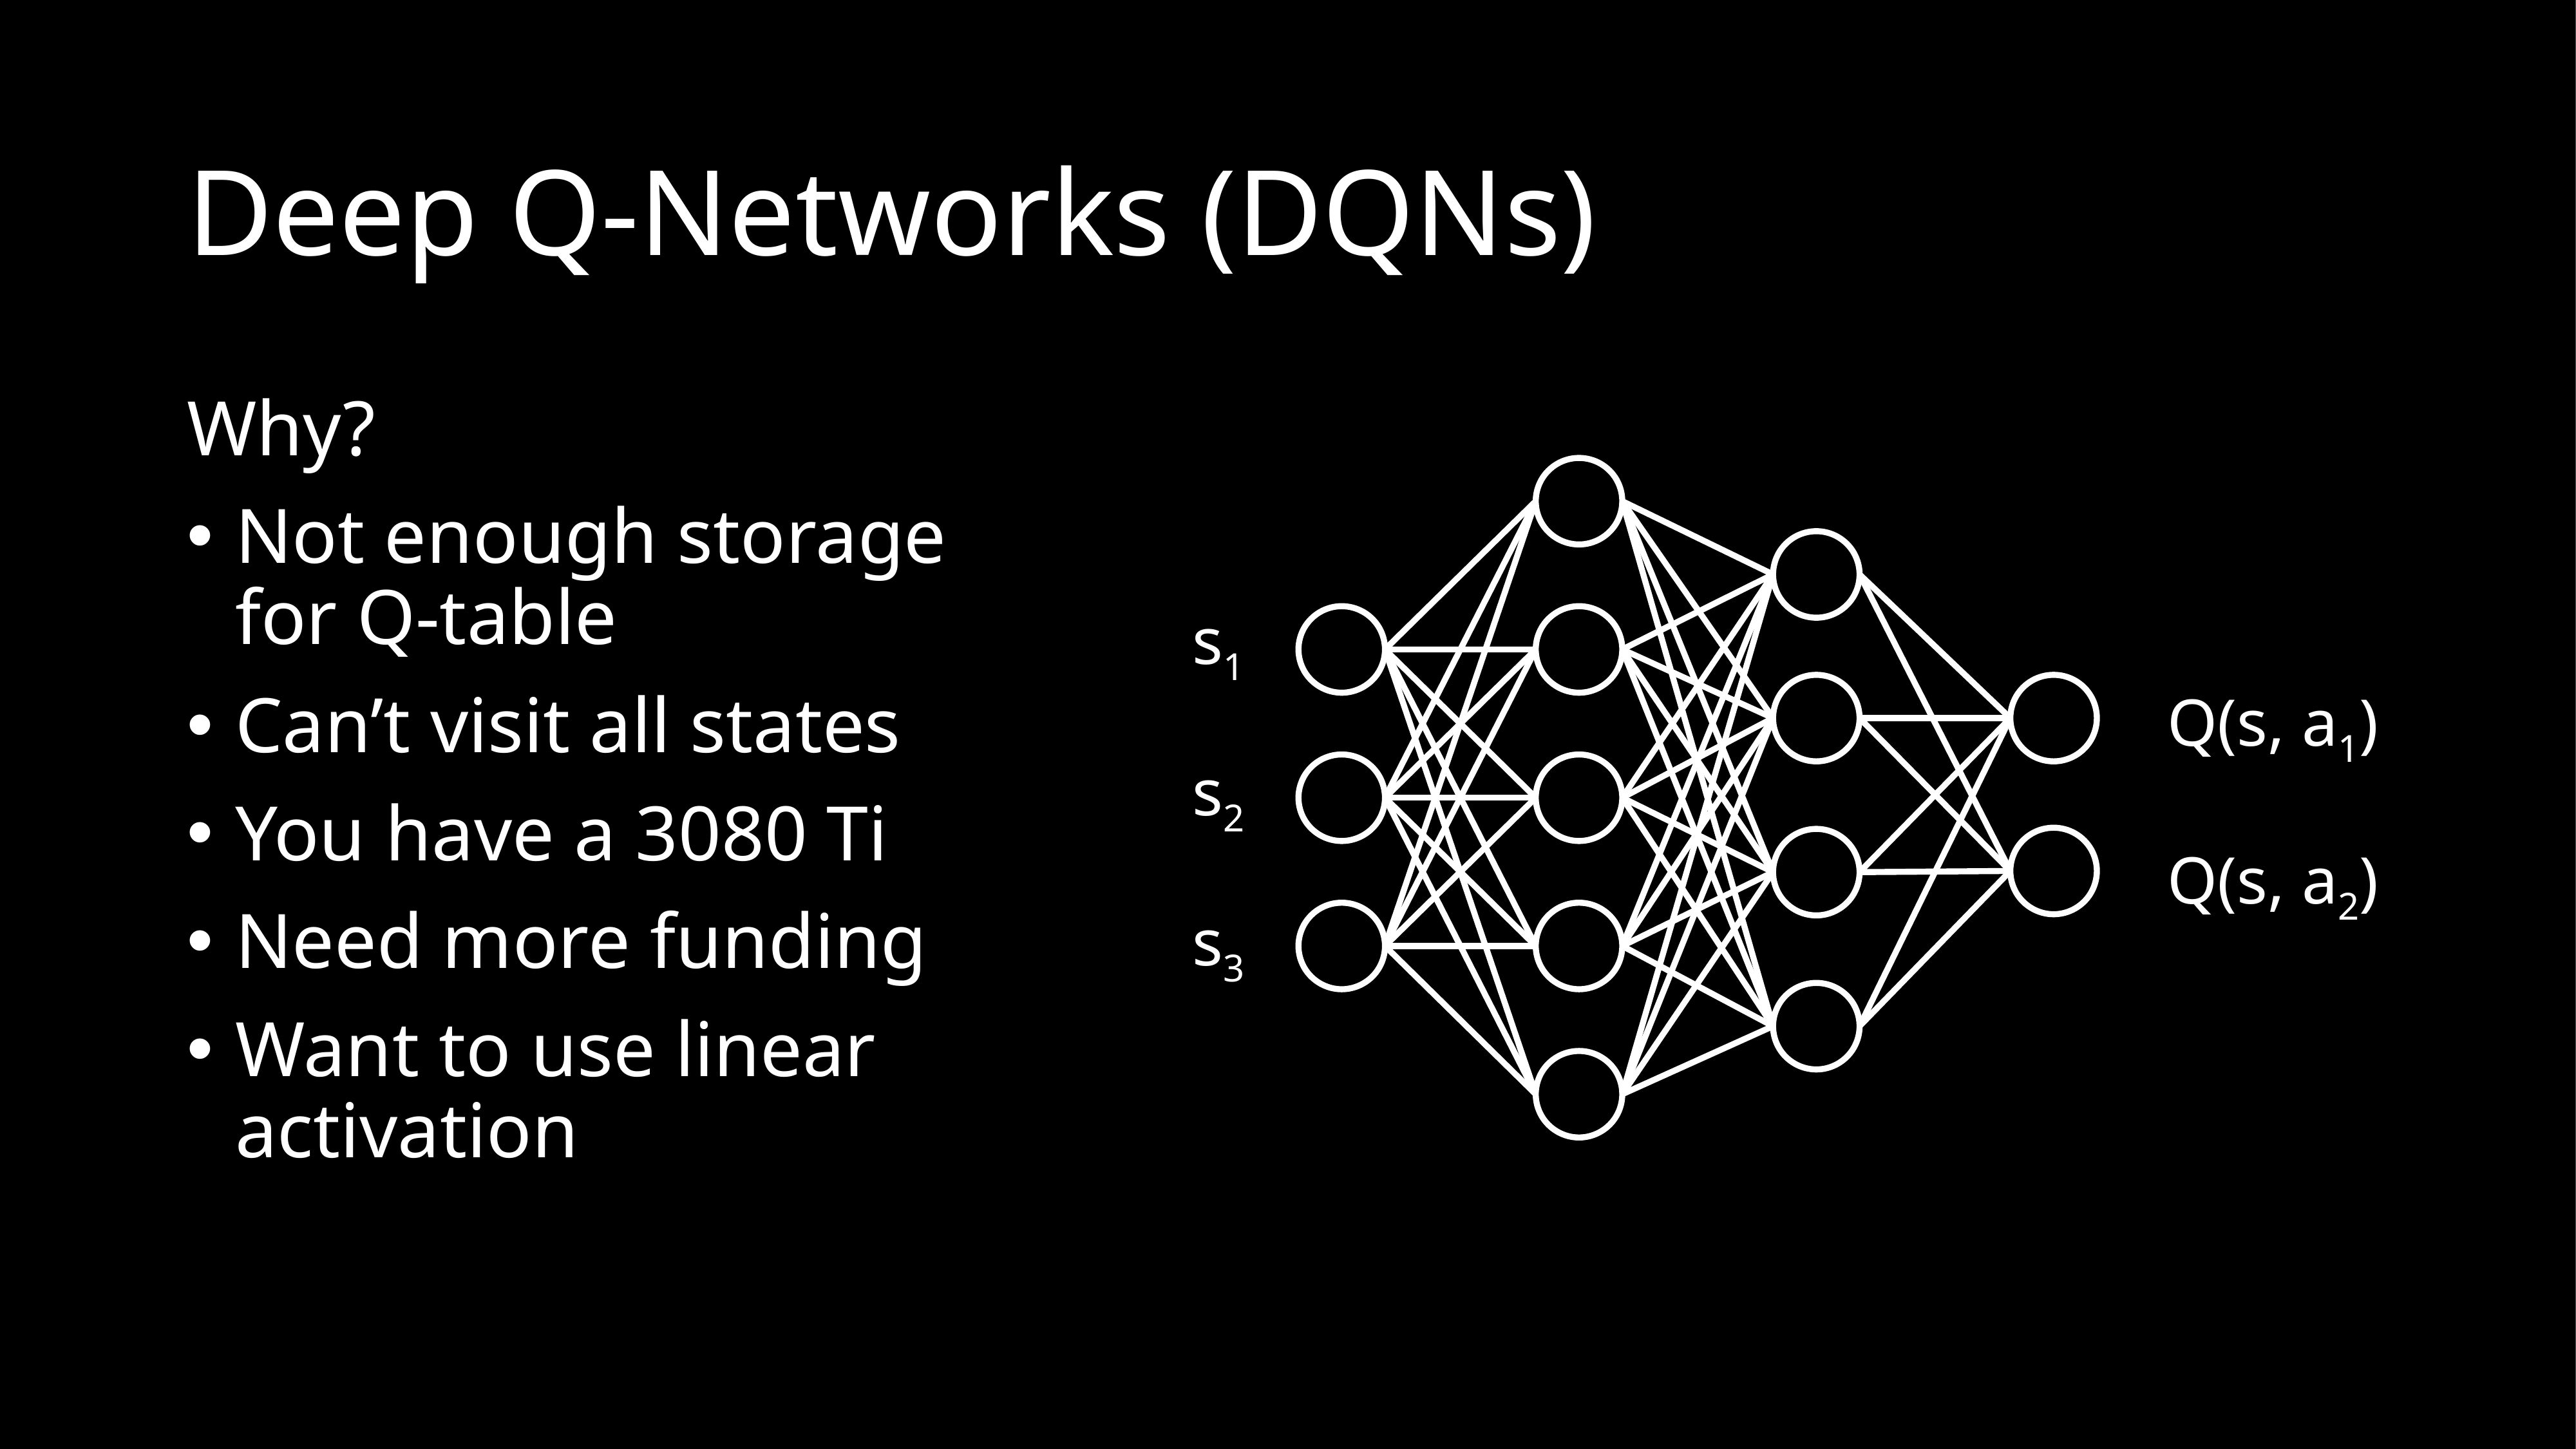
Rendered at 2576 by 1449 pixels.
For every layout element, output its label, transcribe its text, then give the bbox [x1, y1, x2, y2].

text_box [1385, 501, 1536, 649]
text_box [1536, 605, 1622, 694]
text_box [1859, 871, 2011, 1027]
text_box [1298, 753, 1385, 842]
text_box [1774, 674, 1859, 762]
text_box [1622, 872, 1774, 1026]
text_box [1536, 902, 1622, 990]
text_box [1774, 982, 1861, 1070]
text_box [1859, 574, 2011, 717]
text_box [1298, 902, 1385, 990]
text_box [2011, 674, 2098, 762]
text_box [1298, 605, 1385, 694]
title Deep Q-Networks (DQNs) [176, 77, 2399, 357]
text_box [2011, 827, 2098, 915]
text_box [1622, 717, 1774, 872]
text_box [1536, 753, 1622, 842]
list Why? Not enough storage for Q-table Can’t visit all states You have a 3080 Ti Need more funding Want to use linear activation [176, 385, 1034, 1305]
text_box [1774, 530, 1861, 619]
text_box Q(s, a2) [2139, 834, 2407, 933]
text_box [1385, 649, 1536, 797]
text_box [1774, 828, 1859, 916]
text_box s3 [1164, 896, 1273, 994]
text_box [1622, 1026, 1774, 1095]
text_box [1859, 717, 2011, 871]
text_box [1622, 501, 1774, 574]
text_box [1385, 797, 1536, 945]
text_box [1535, 1050, 1624, 1139]
text_box s2 [1164, 746, 1273, 844]
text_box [1385, 945, 1536, 1095]
text_box Q(s, a1) [2139, 677, 2407, 775]
text_box s1 [1164, 594, 1273, 693]
text_box [1535, 457, 1624, 545]
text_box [1622, 574, 1774, 717]
